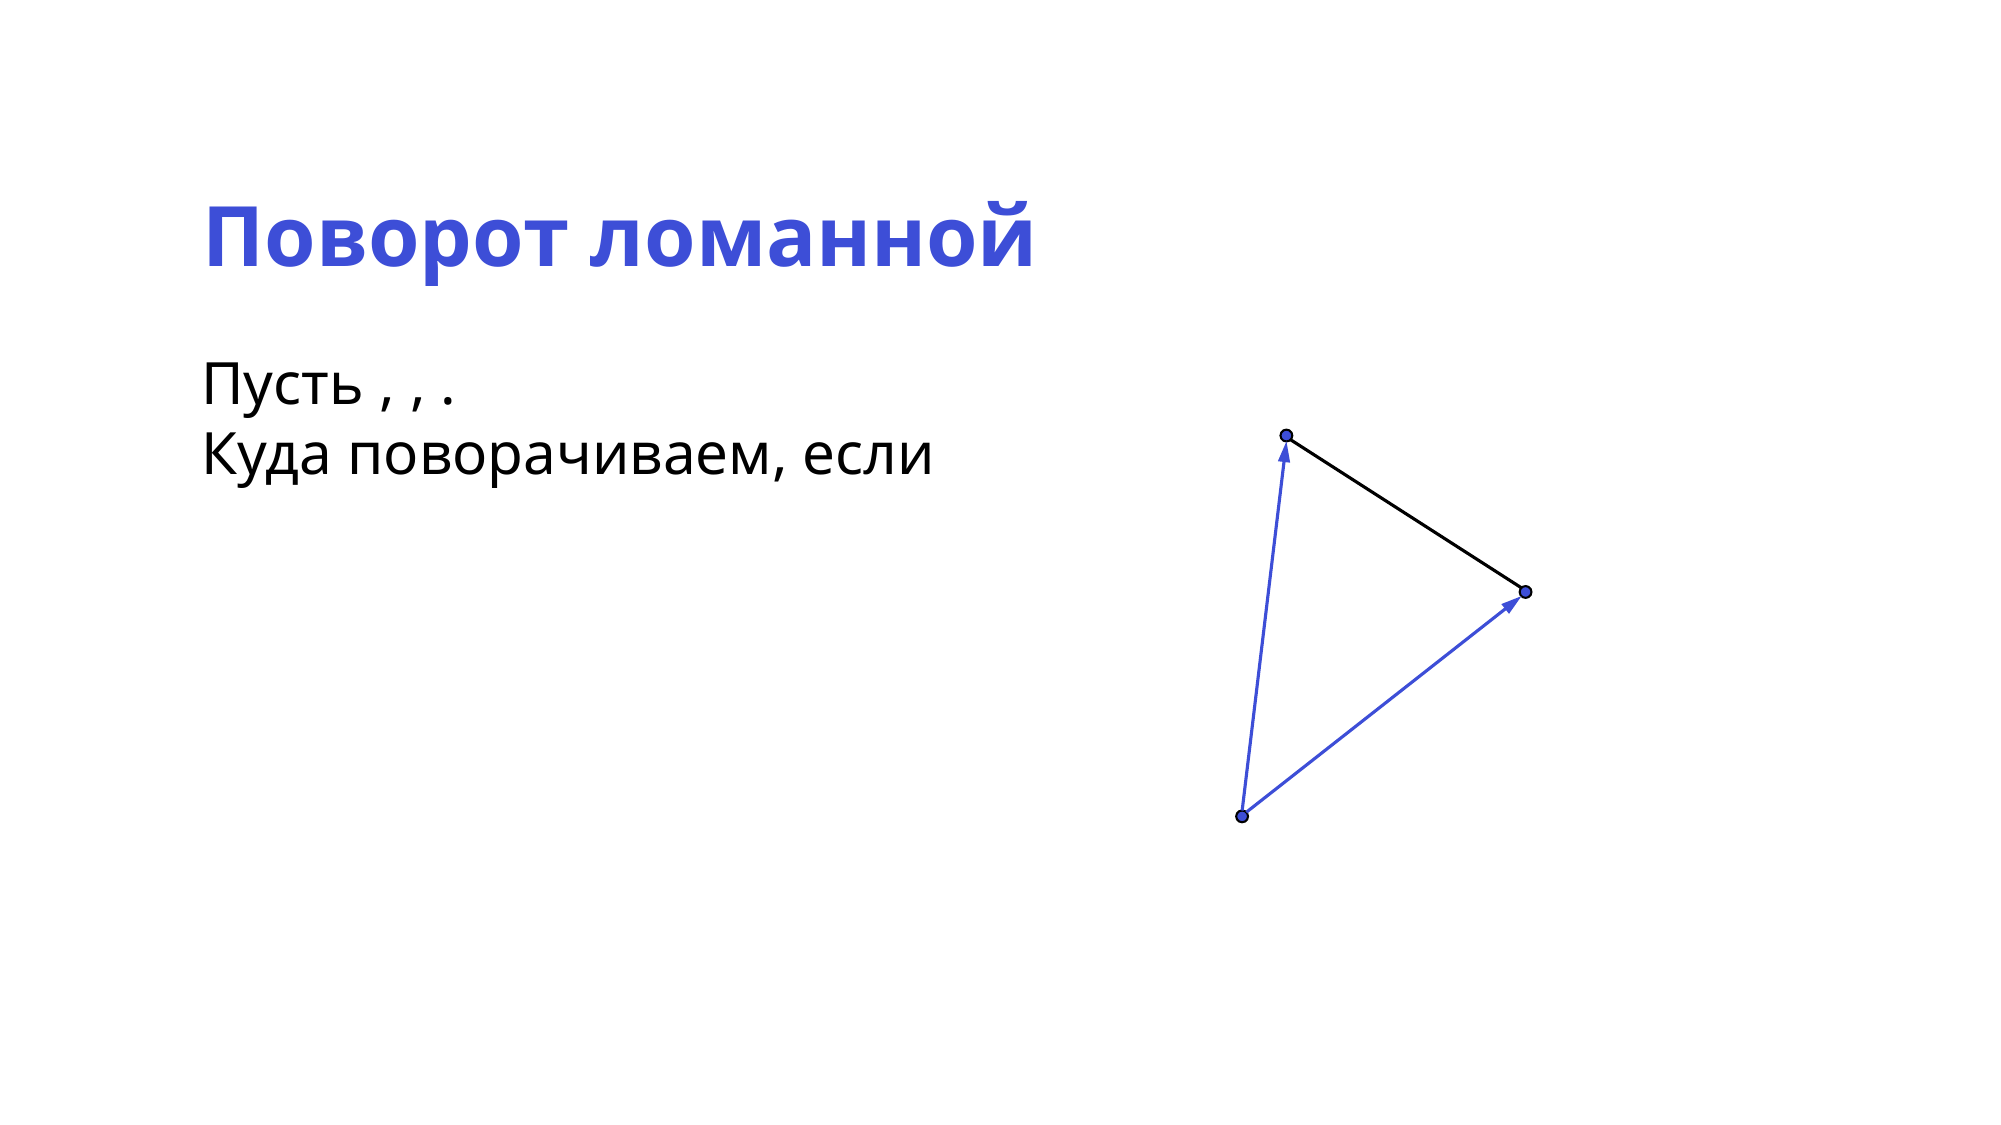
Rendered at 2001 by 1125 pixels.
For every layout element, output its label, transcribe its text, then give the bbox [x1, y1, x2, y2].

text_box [1246, 596, 1522, 813]
text_box [1235, 809, 1250, 824]
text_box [1290, 439, 1522, 588]
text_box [1242, 441, 1287, 811]
text_box [1279, 428, 1294, 443]
text_box Поворот ломанной [187, 187, 1816, 307]
text_box [1518, 584, 1533, 599]
